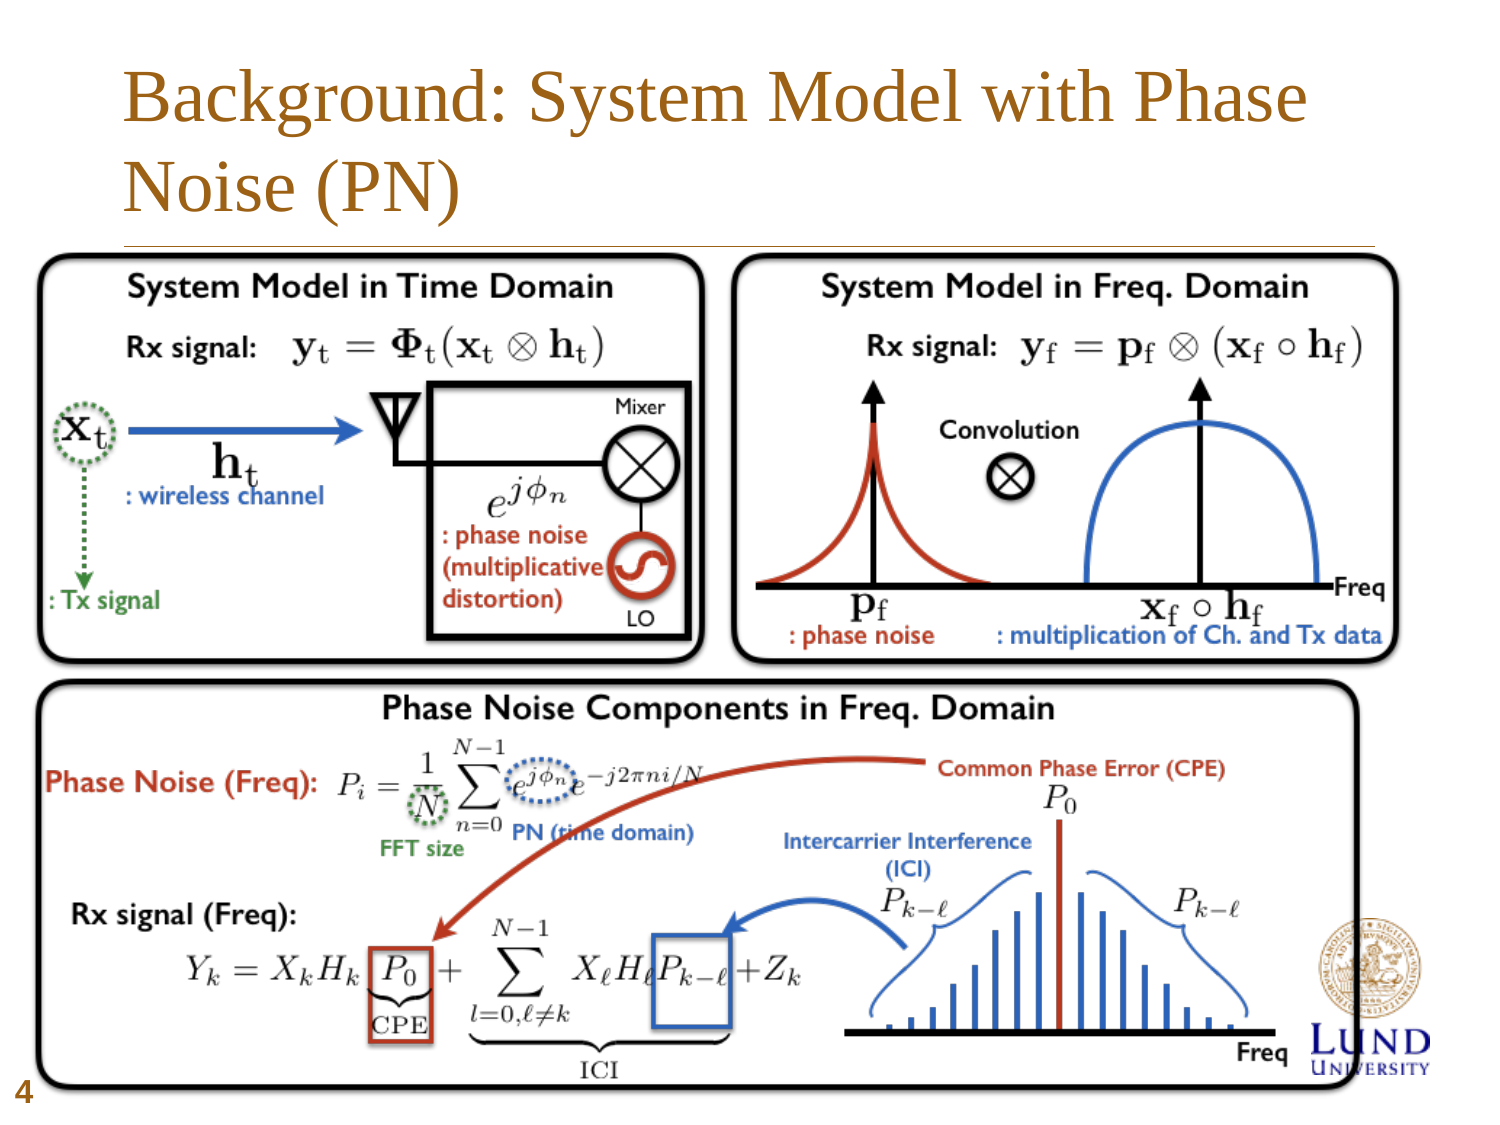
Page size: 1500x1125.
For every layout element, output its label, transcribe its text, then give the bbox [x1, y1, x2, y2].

picture [30, 250, 1430, 1099]
title Background: System Model with Phase Noise (PN) [106, 46, 1375, 235]
